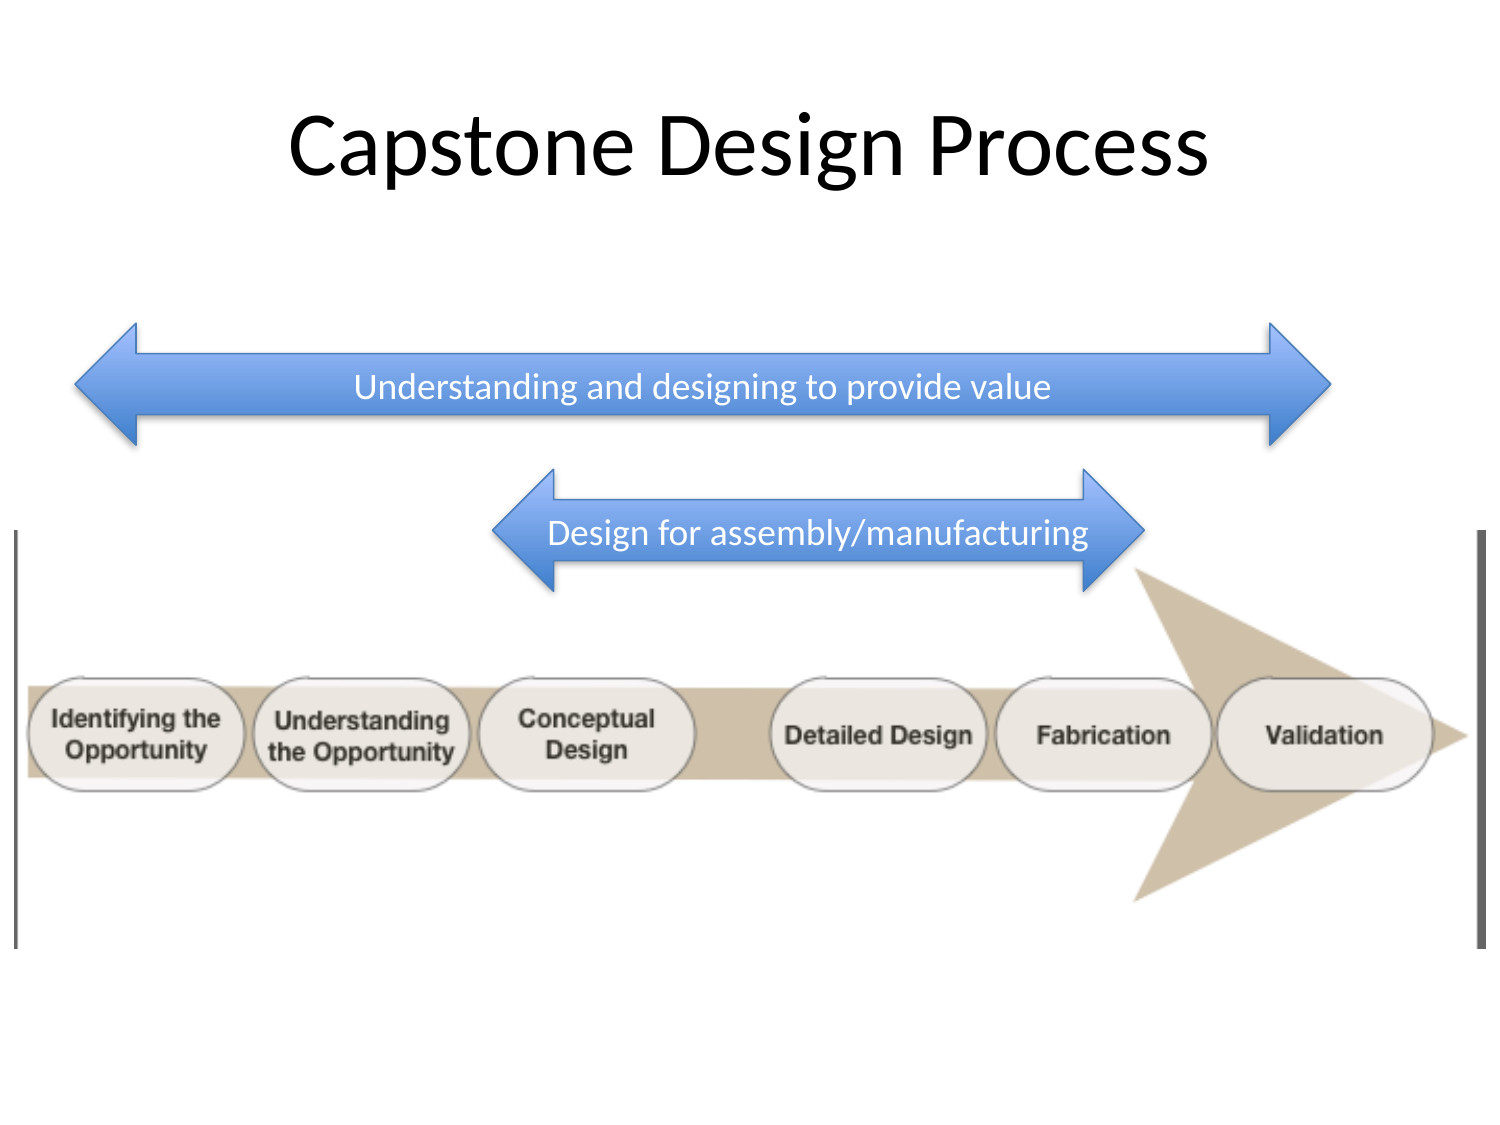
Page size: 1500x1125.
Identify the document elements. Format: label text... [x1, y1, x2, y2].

title Capstone Design Process [75, 45, 1425, 233]
text_box Understanding and designing to provide value [74, 322, 1332, 446]
text_box Design for assembly/manufacturing [493, 468, 1144, 528]
picture [14, 530, 1486, 950]
